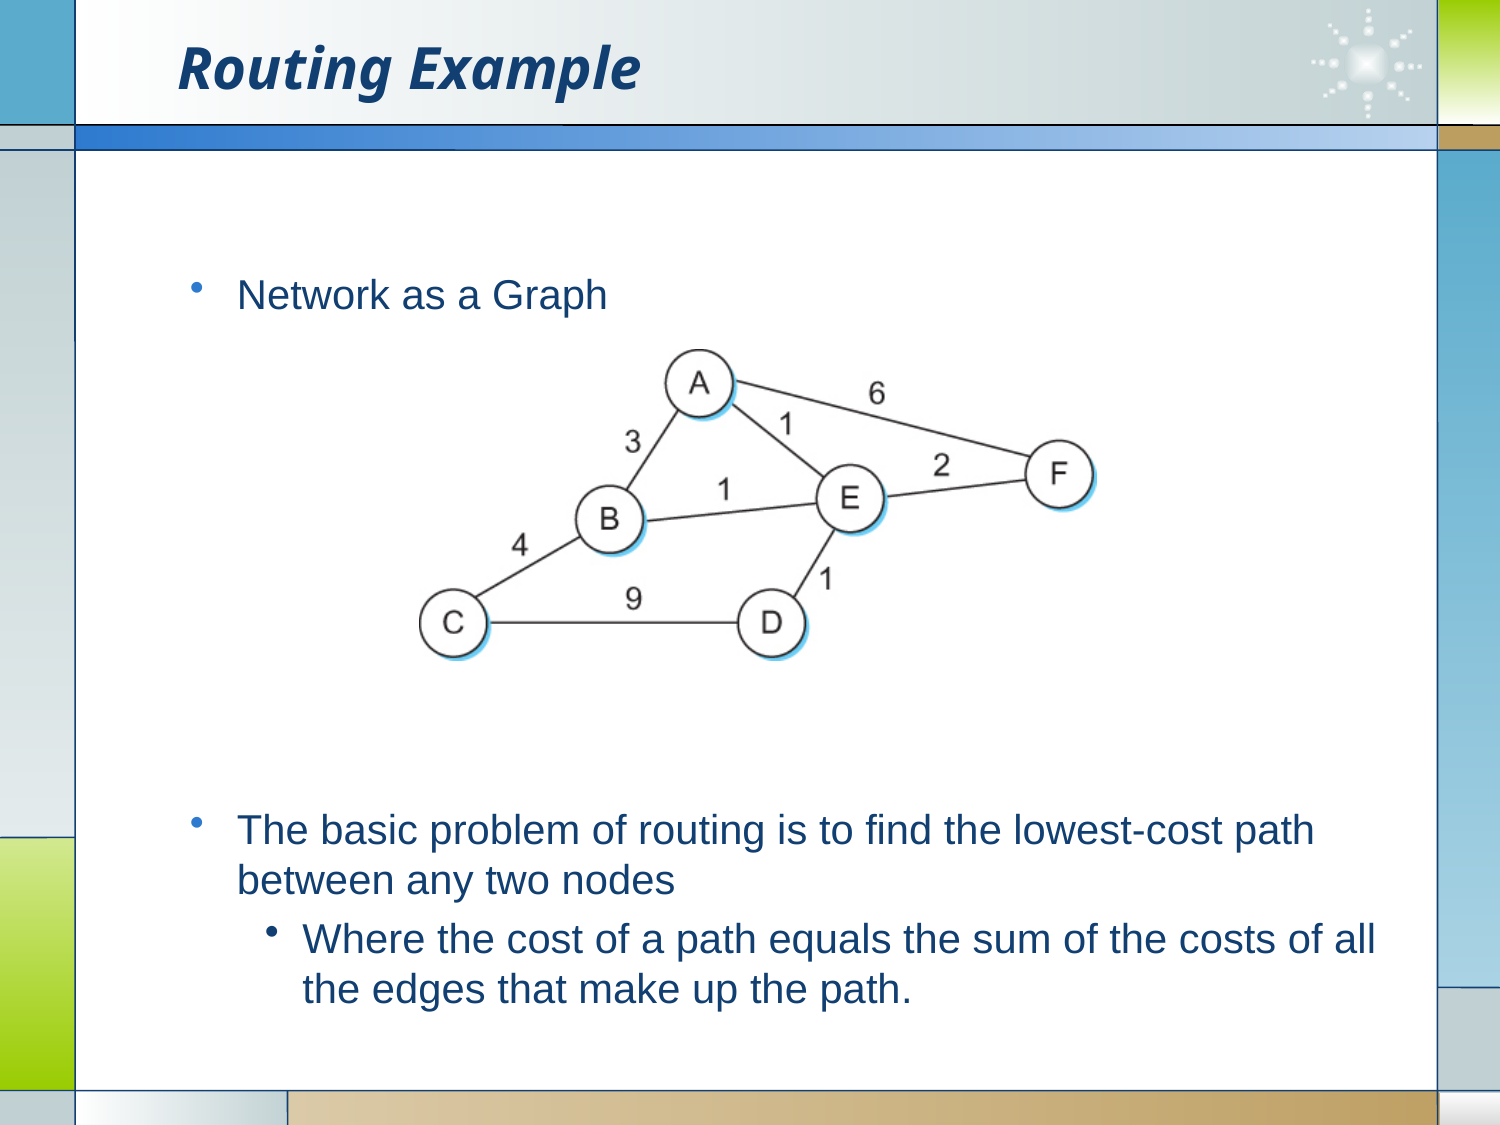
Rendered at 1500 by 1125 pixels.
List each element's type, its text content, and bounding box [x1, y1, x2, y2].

list Network as a Graph The basic problem of routing is to find the lowest-cost path between any two nodes Where the cost of a path equals the sum of the costs of all the edges that make up the path. [99, 201, 1417, 1010]
picture [418, 349, 1097, 662]
title Routing Example [162, 19, 1263, 113]
